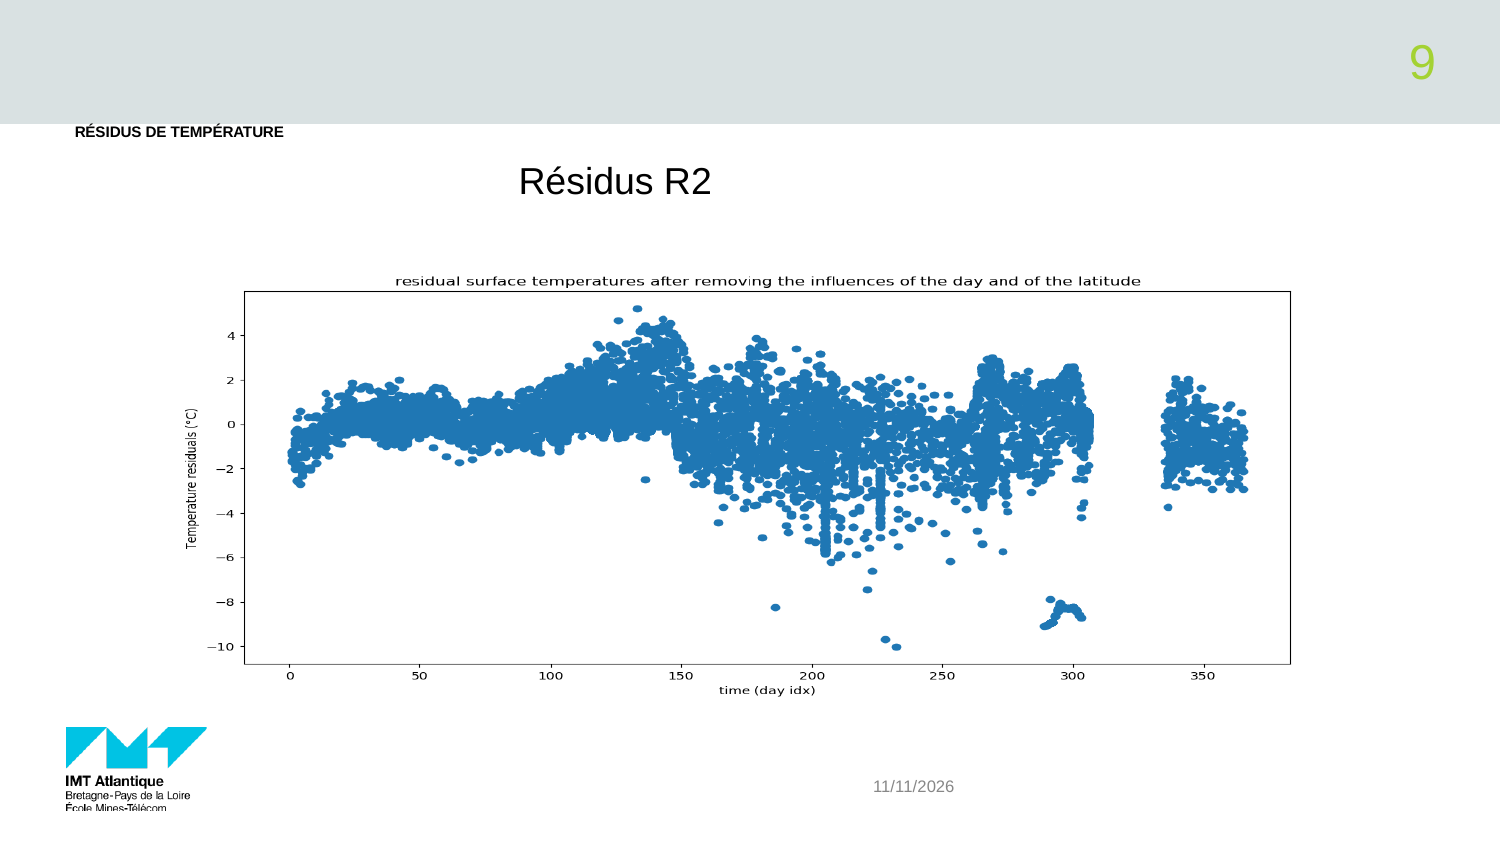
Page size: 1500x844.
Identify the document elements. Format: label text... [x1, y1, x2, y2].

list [74, 233, 1426, 717]
title Résidus de température [74, 103, 1262, 178]
text_box Résidus R2 [503, 149, 832, 210]
slide_number 9 [1251, 35, 1437, 85]
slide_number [873, 748, 1198, 797]
